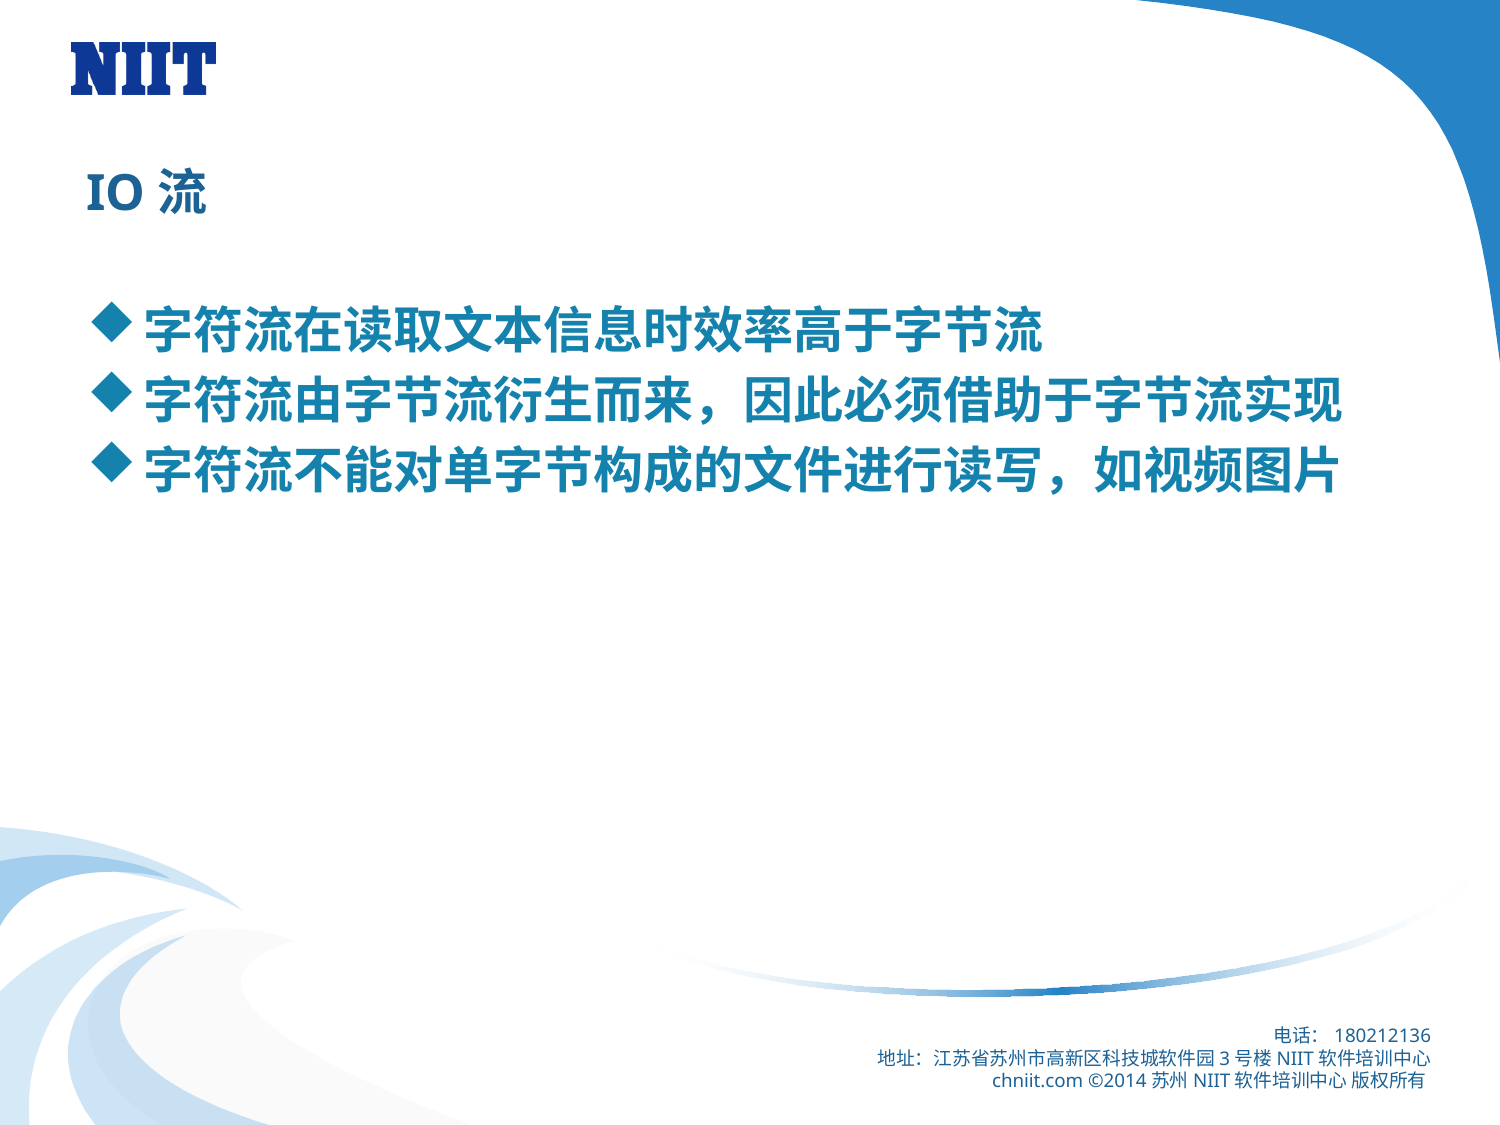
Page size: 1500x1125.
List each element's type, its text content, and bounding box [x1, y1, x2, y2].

list 字符流在读取文本信息时效率高于字节流 字符流由字节流衍生而来，因此必须借助于字节流实现 字符流不能对单字节构成的文件进行读写，如视频图片 [72, 291, 1425, 983]
picture [71, 42, 216, 95]
title IO流 [71, 131, 1422, 250]
